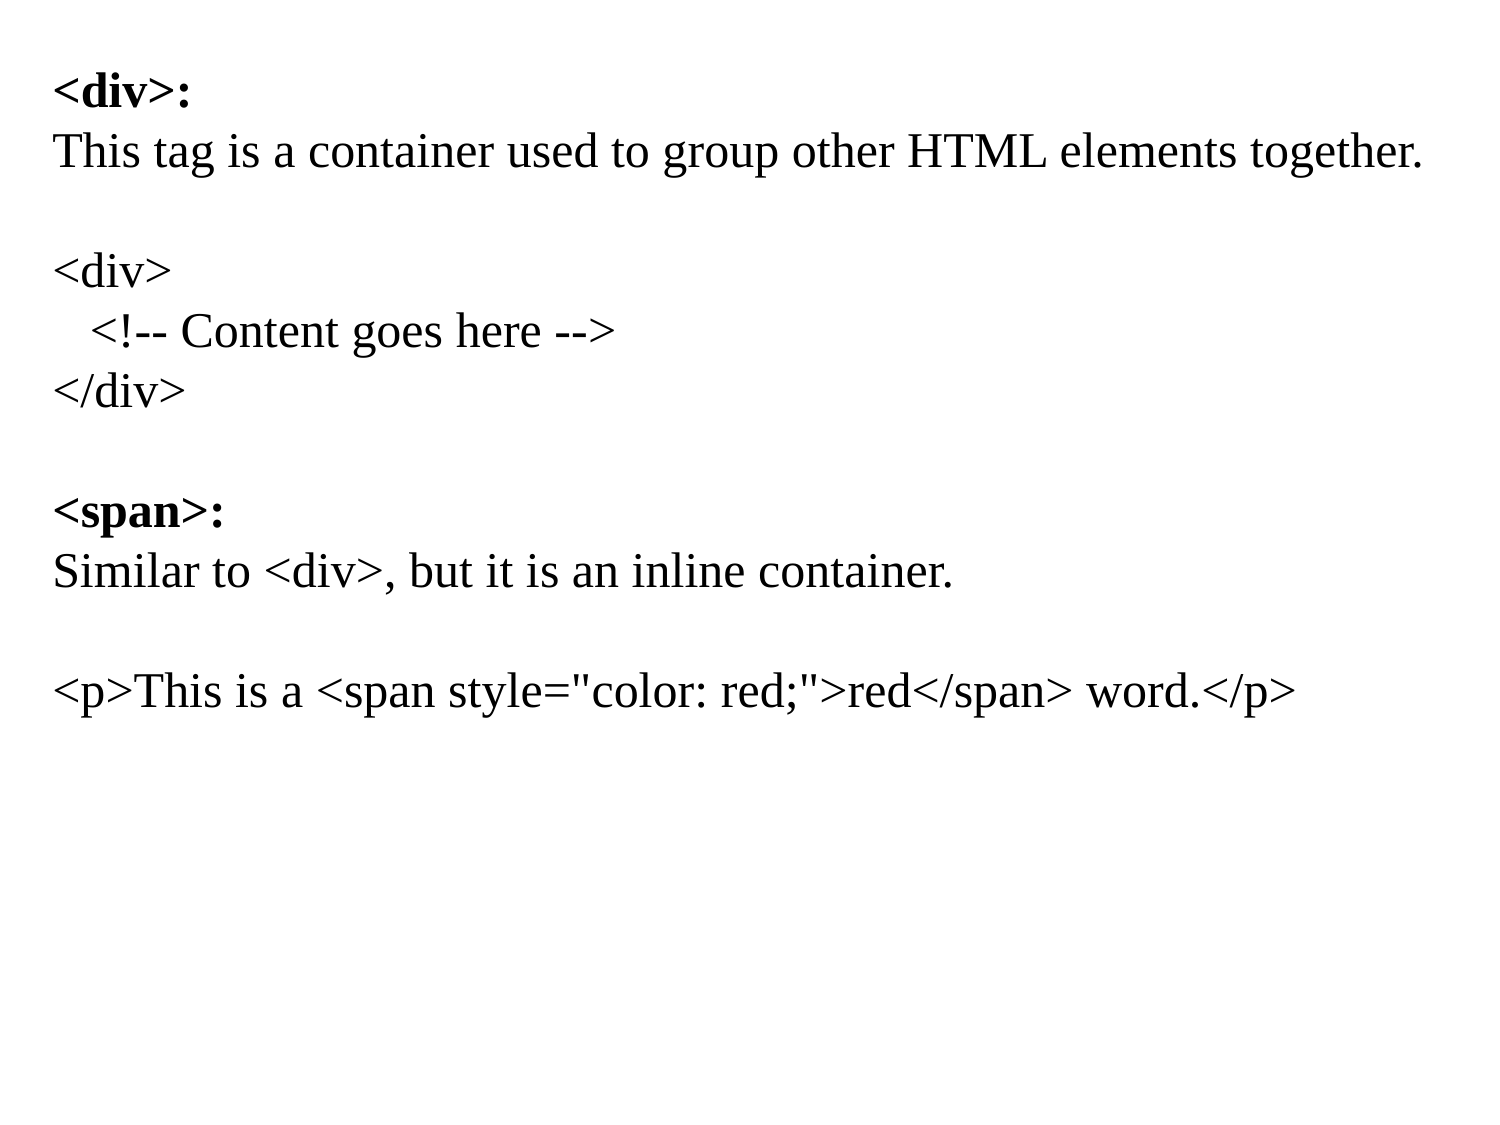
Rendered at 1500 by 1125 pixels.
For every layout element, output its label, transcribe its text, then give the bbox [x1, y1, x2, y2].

text_box <div>: This tag is a container used to group other HTML elements together. <div> <!-- Content goes here --> </div> <span>: Similar to <div>, but it is an inline container. <p>This is a <span style="color: red;">red</span> word.</p> [37, 49, 1475, 785]
